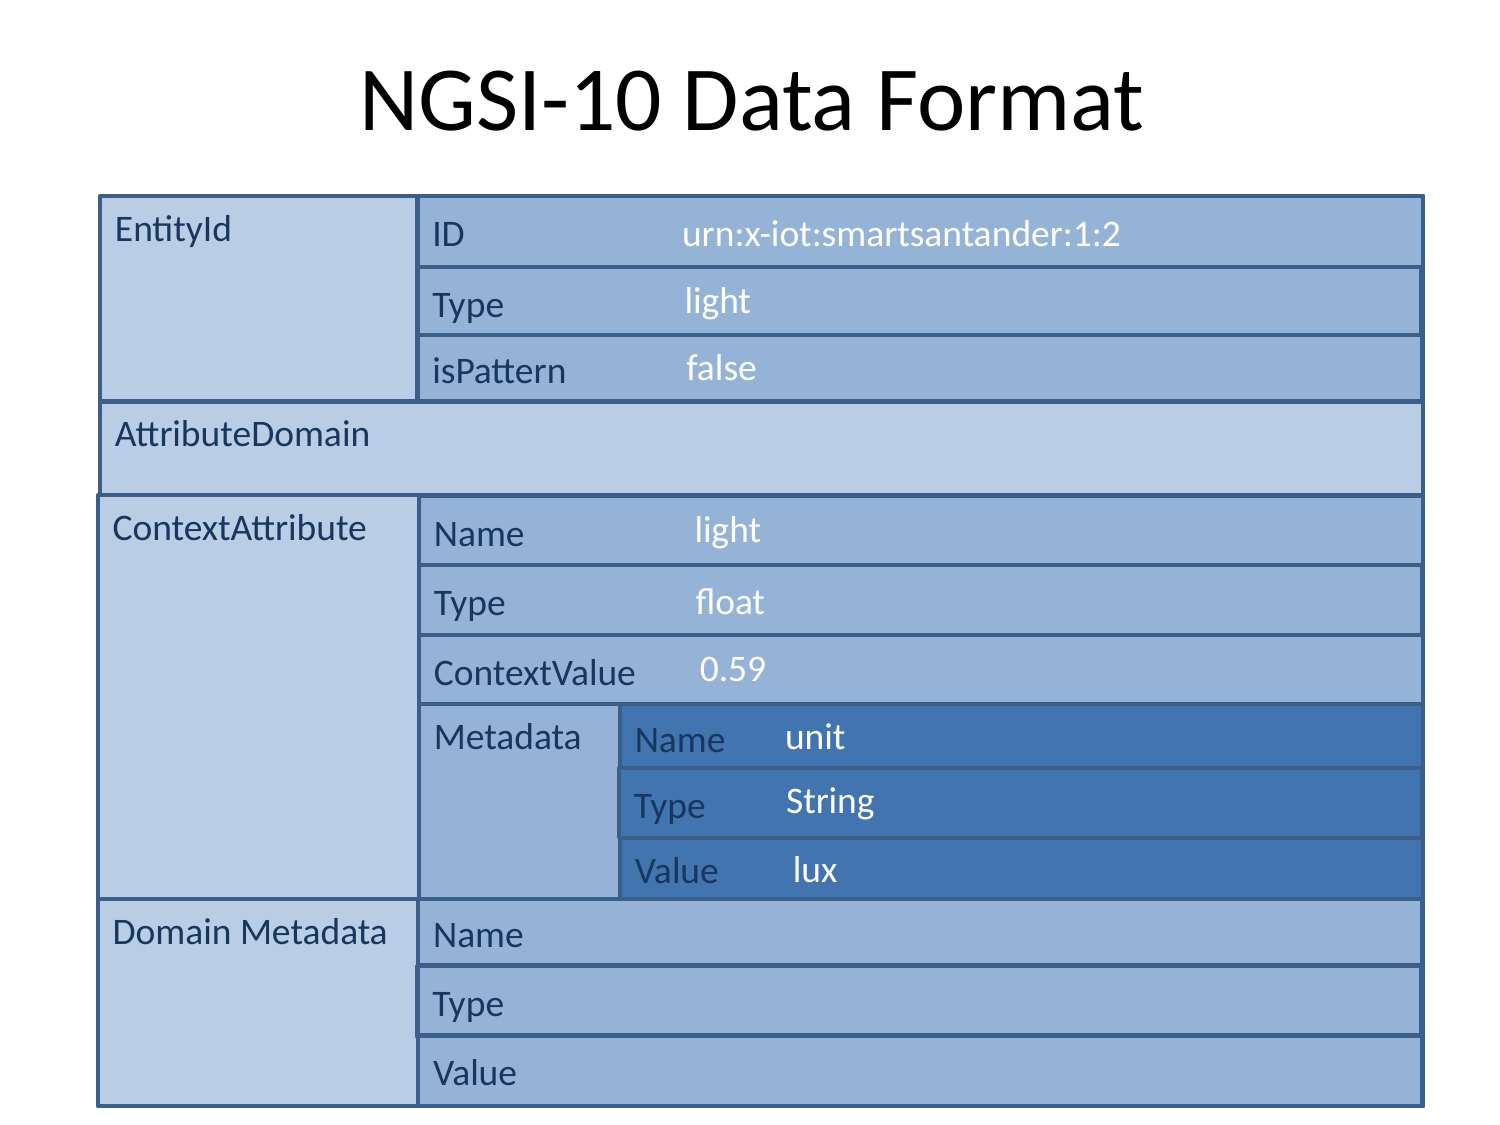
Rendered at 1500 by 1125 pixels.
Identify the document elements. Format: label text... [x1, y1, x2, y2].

text_box Name [618, 702, 1425, 774]
text_box unit [770, 704, 861, 764]
text_box light [669, 268, 767, 329]
text_box isPattern [415, 333, 1424, 404]
text_box urn:x-iot:smartsantander:1:2 [667, 201, 1137, 261]
text_box Type [415, 964, 1424, 1039]
text_box Name [416, 897, 1424, 964]
text_box Value [416, 1033, 1424, 1108]
text_box String [771, 768, 890, 828]
text_box EntityId [98, 194, 415, 399]
text_box ContextValue [417, 633, 1425, 702]
text_box ContextAttribute [96, 493, 1425, 897]
text_box Metadata [417, 702, 618, 897]
text_box AttributeDomain [98, 399, 1425, 493]
text_box ID [415, 194, 1425, 269]
text_box Type [417, 563, 1424, 633]
text_box Type [617, 766, 1424, 839]
text_box Type [415, 265, 1424, 333]
text_box Value [618, 836, 1425, 901]
title NGSI-10 Data Format [77, 0, 1428, 188]
text_box false [671, 335, 773, 396]
text_box lux [778, 837, 853, 898]
text_box 0.59 [684, 636, 782, 697]
text_box light [679, 497, 777, 558]
text_box float [680, 569, 781, 629]
text_box Name [417, 494, 1425, 569]
text_box Domain Metadata [96, 897, 416, 1108]
